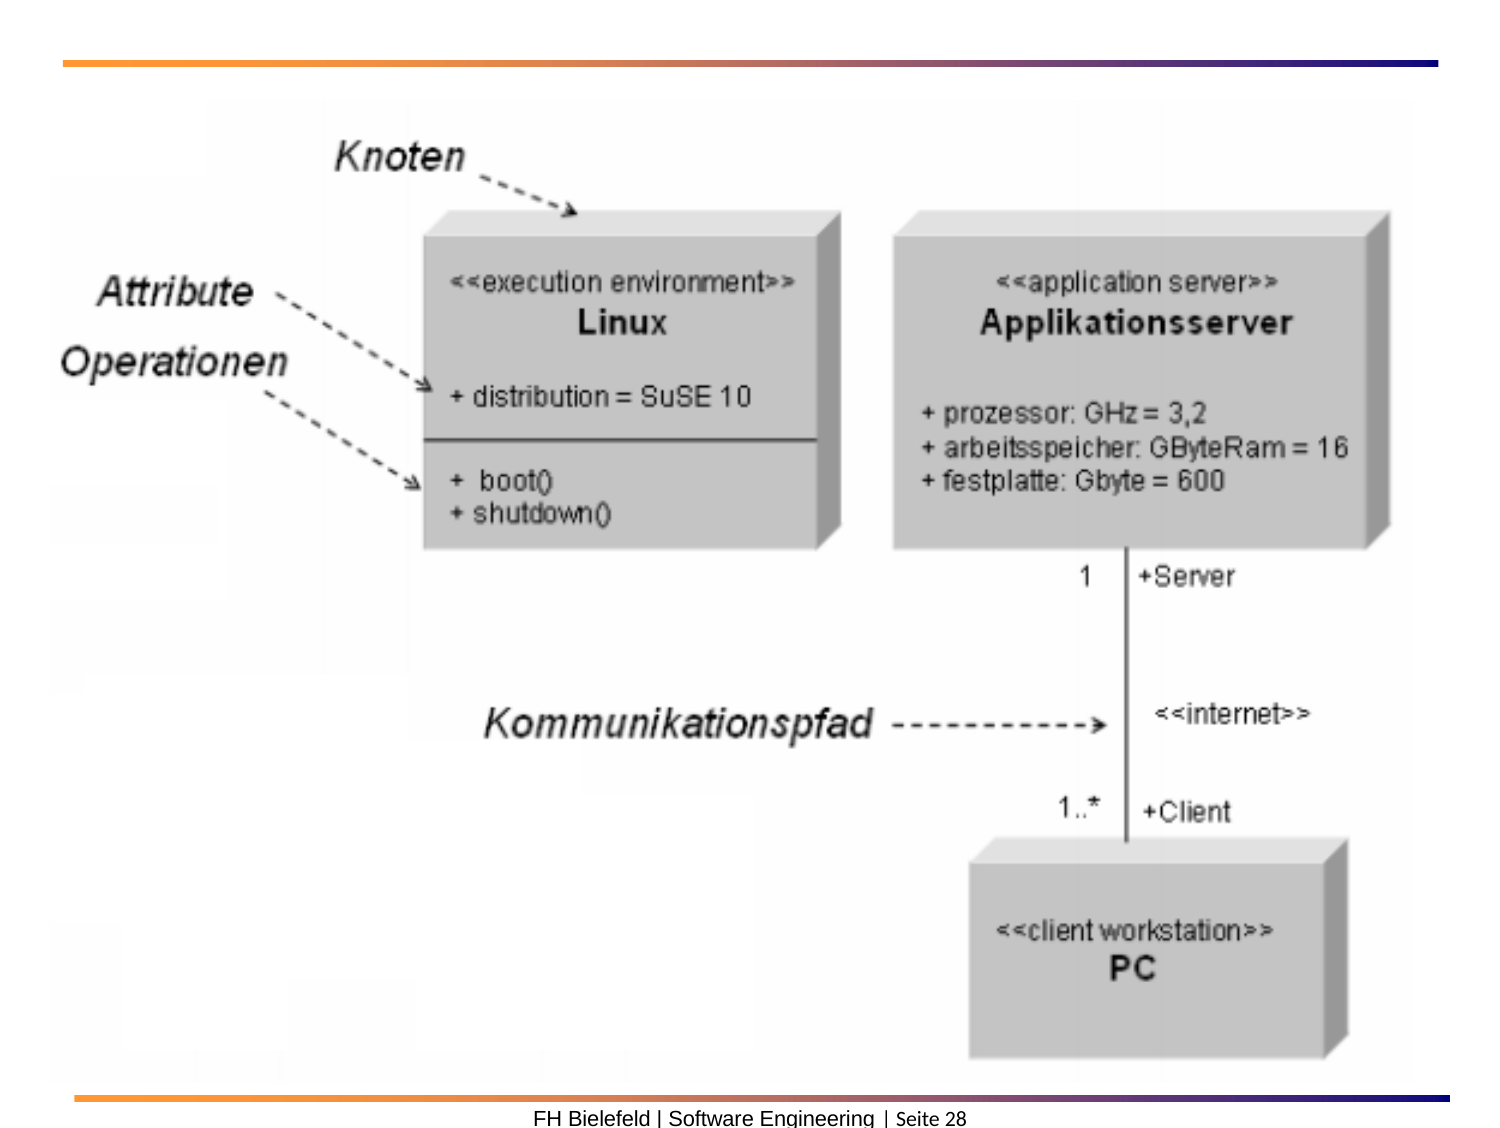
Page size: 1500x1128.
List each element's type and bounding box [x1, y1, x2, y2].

picture [49, 100, 1413, 1083]
picture [74, 1095, 1450, 1102]
picture [62, 60, 1439, 67]
